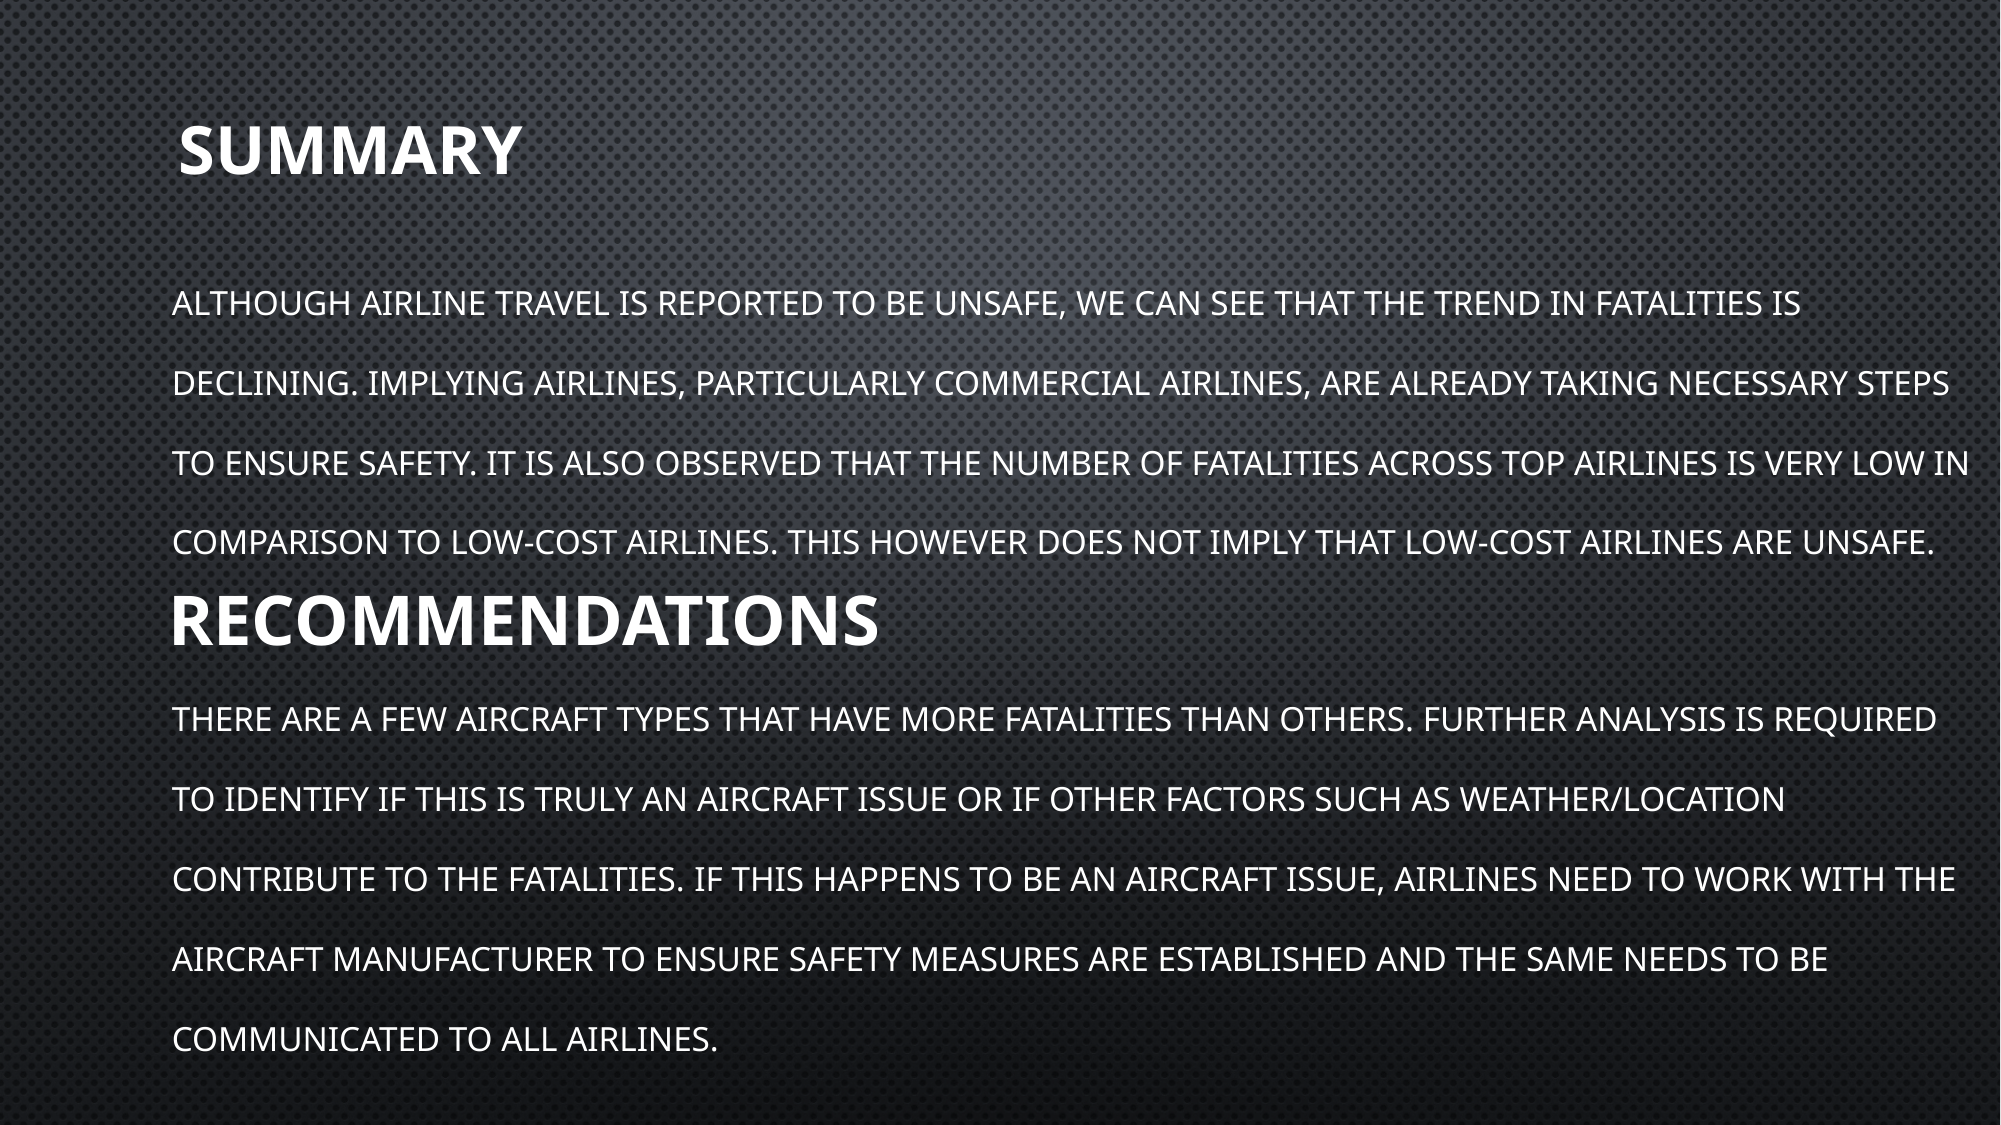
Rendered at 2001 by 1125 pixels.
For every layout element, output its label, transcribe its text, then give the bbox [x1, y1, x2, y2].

text_box Recommendations [153, 532, 1000, 667]
text_box There are a few aircraft types that have more fatalities than others. Further analysis is required to identify if this is truly an aircraft issue or if other factors such as weather/location contribute to the fatalities. If this happens to be an aircraft issue, airlines need to work with the aircraft manufacturer to ensure safety measures are established and the same needs to be communicated to all airlines. [156, 651, 1978, 994]
subtitle Although airline travel is reported to be unsafe, we can see that the trend in fatalities is declining. Implying airlines, particularly commercial airlines, are already taking necessary steps to ensure safety. It is also observed that the number of fatalities across top airlines is very low in comparison to low-cost airlines. This however does not imply that low-cost airlines are unsafe. [156, 235, 1992, 578]
title Summary [163, 94, 548, 195]
